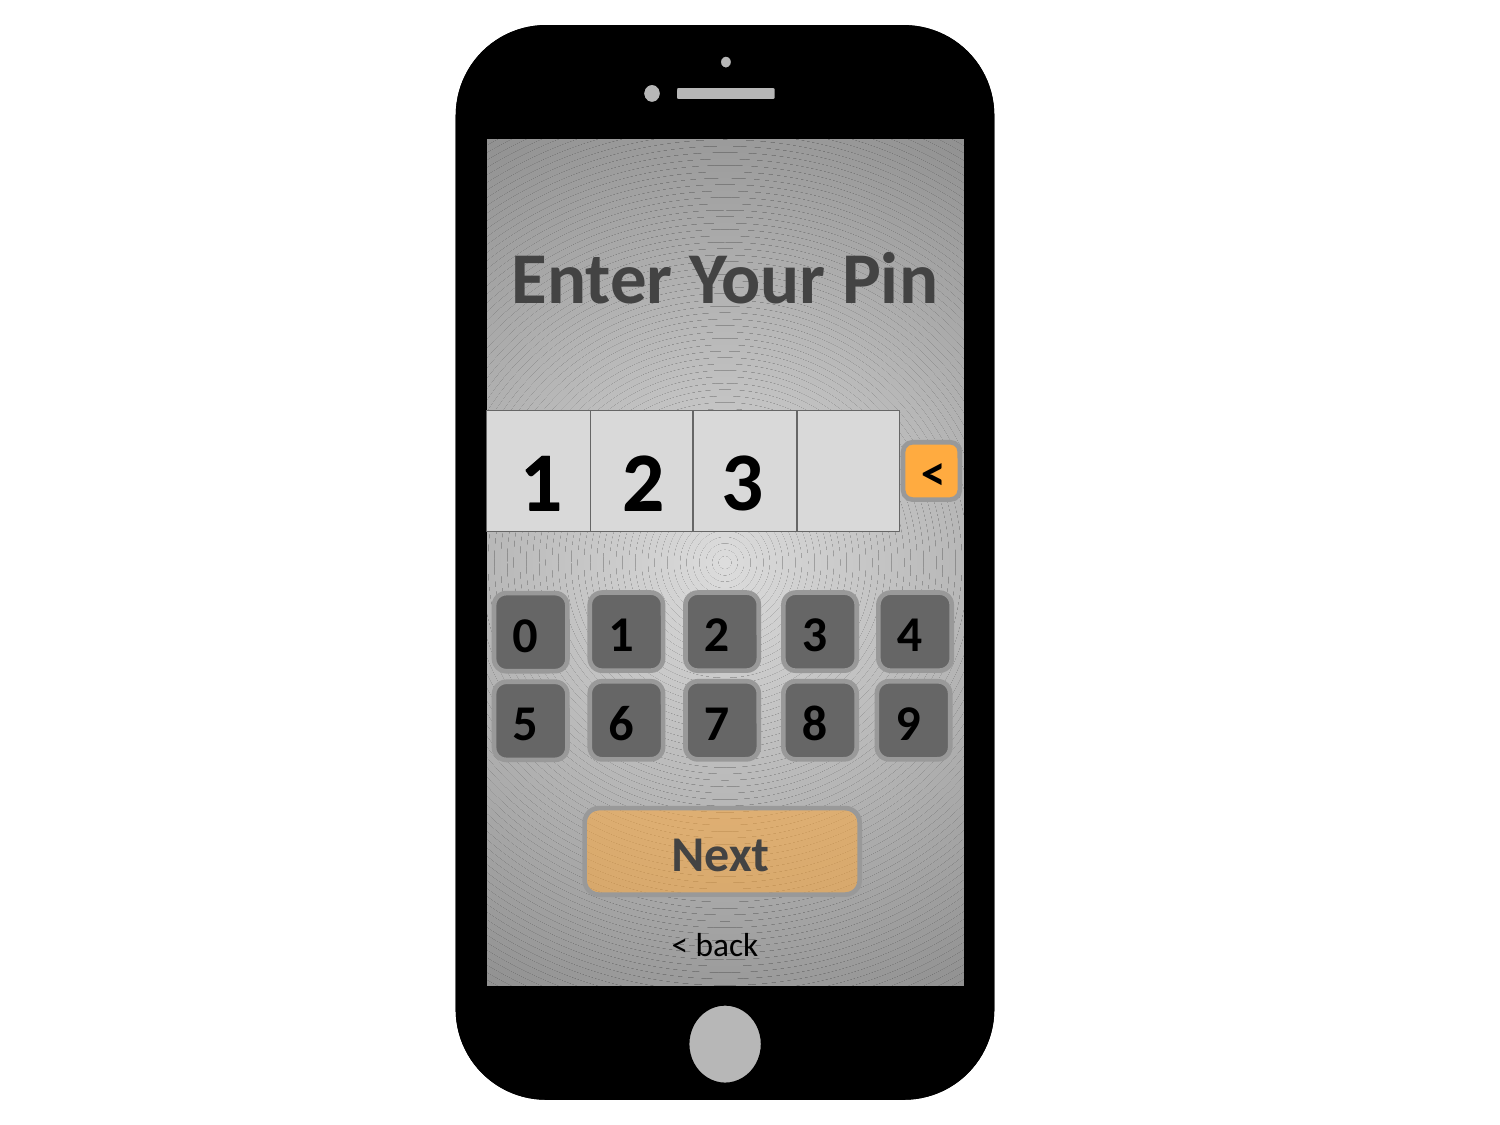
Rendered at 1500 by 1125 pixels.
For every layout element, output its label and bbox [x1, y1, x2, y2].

text_box [456, 25, 994, 1100]
text_box [486, 410, 900, 532]
